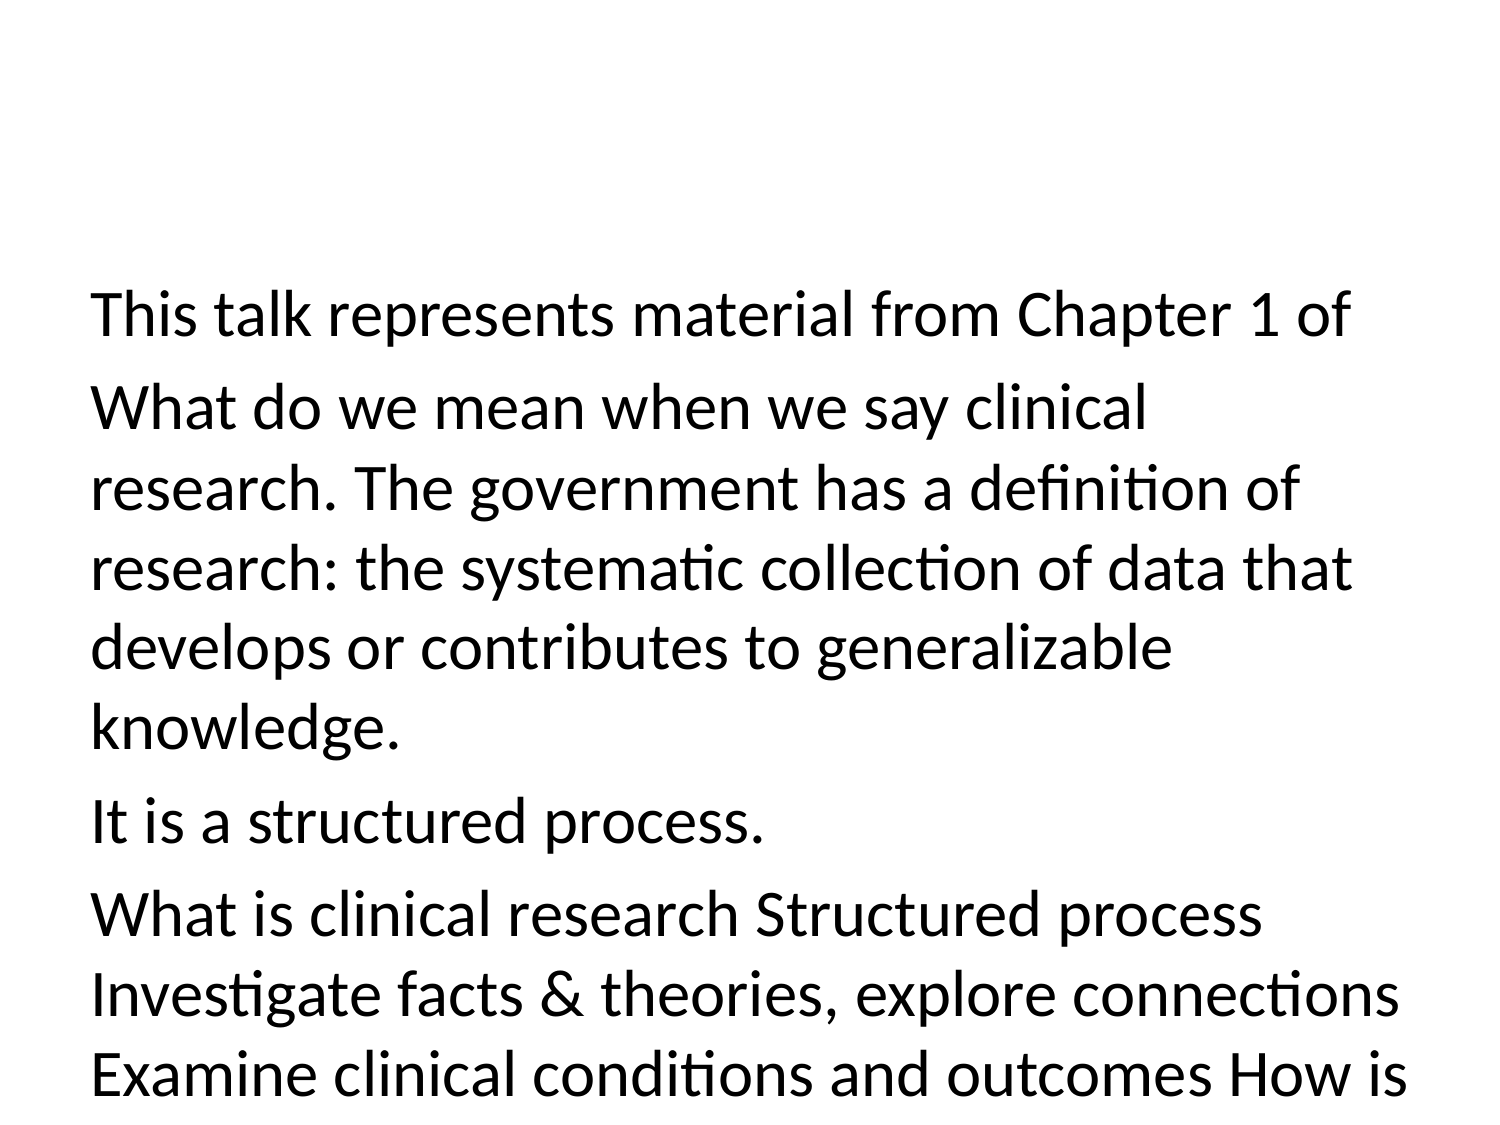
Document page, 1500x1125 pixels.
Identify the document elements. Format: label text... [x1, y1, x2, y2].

list This talk represents material from Chapter 1 of What do we mean when we say clinical research. The government has a definition of research: the systematic collection of data that develops or contributes to generalizable knowledge. It is a structured process. What is clinical research Structured process Investigate facts & theories, explore connections Examine clinical conditions and outcomes How is clinical research used? Drug development Evaluation of best practices Health care quality assessment Public policy [75, 262, 1425, 1005]
